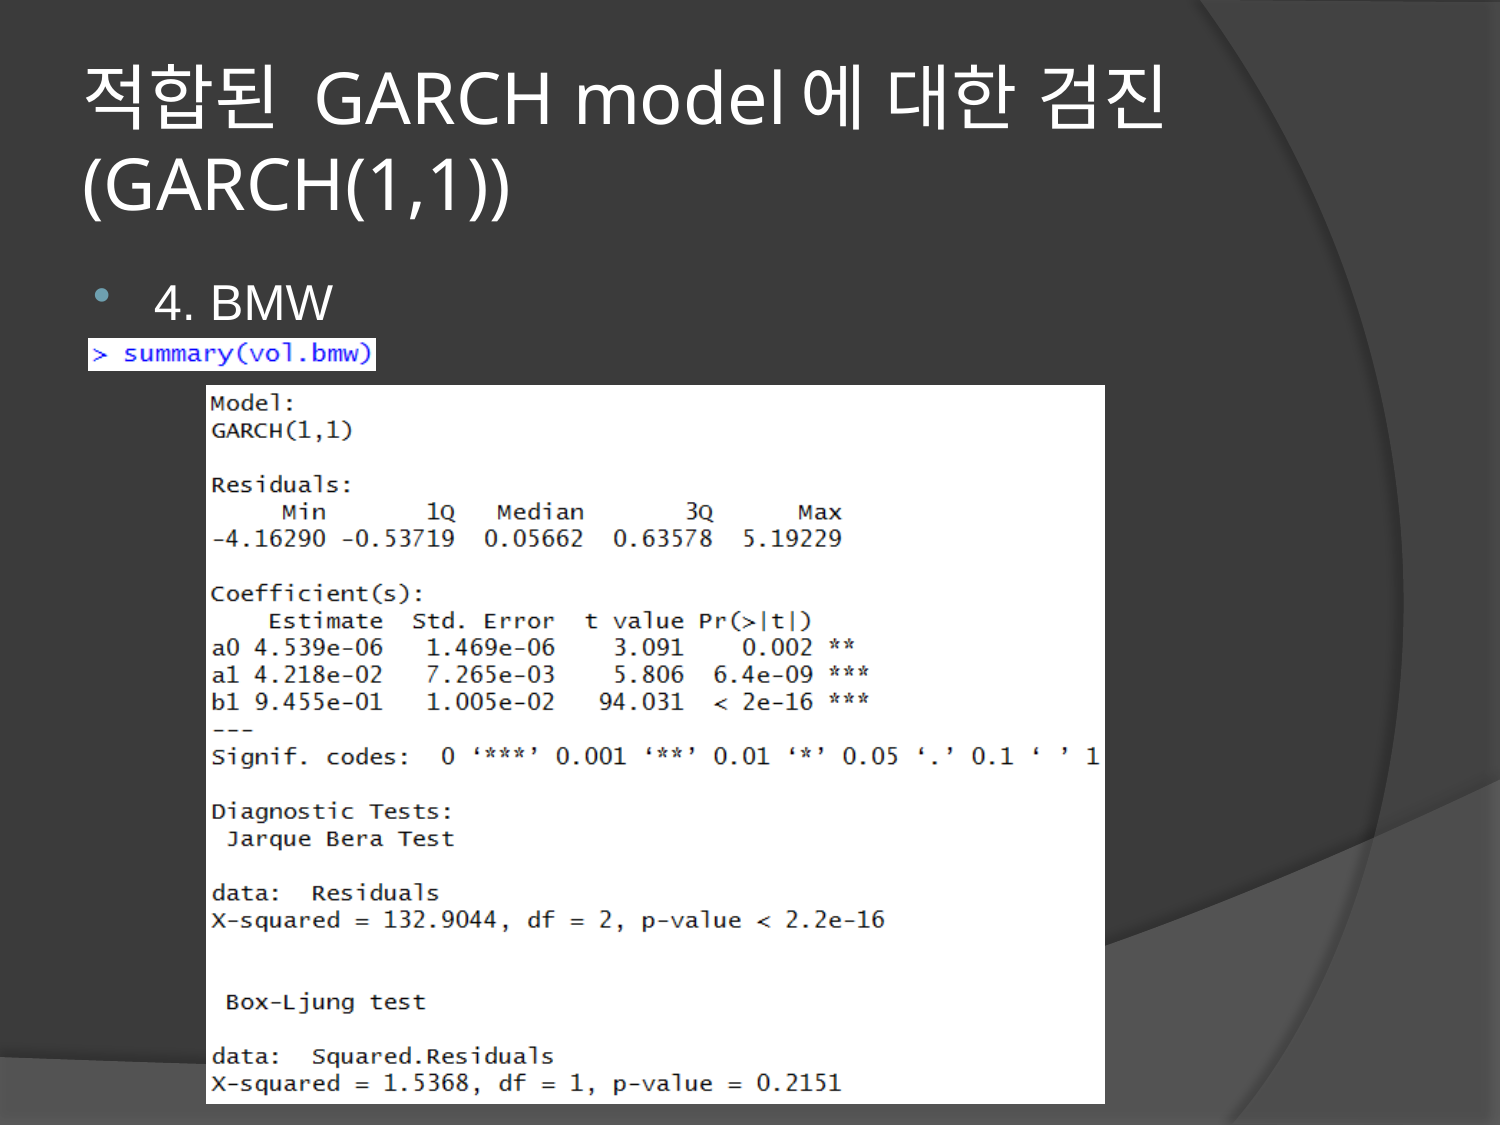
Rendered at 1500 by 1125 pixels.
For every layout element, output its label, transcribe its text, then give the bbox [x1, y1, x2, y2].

title 적합된 GARCH model에 대한 검진(GARCH(1,1)) [75, 45, 1300, 233]
picture [88, 337, 377, 372]
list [206, 385, 1105, 1105]
list 4. BMW [75, 262, 675, 339]
